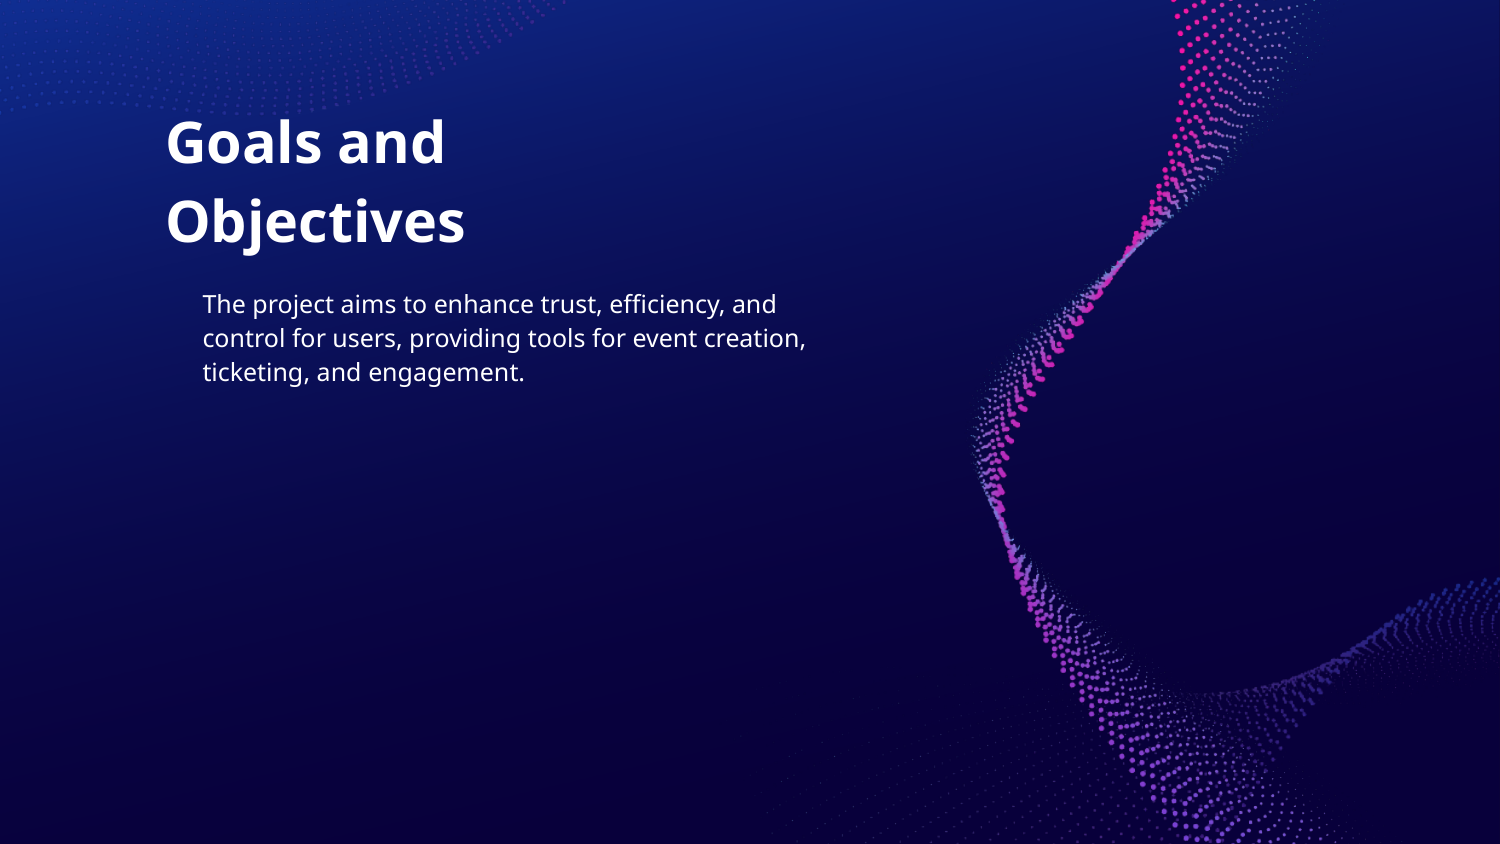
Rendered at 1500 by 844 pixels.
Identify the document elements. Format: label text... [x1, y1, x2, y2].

list The project aims to enhance trust, efficiency, and control for users, providing tools for event creation, ticketing, and engagement. [150, 271, 883, 752]
title Goals and Objectives [150, 87, 696, 271]
picture [0, 0, 1500, 844]
